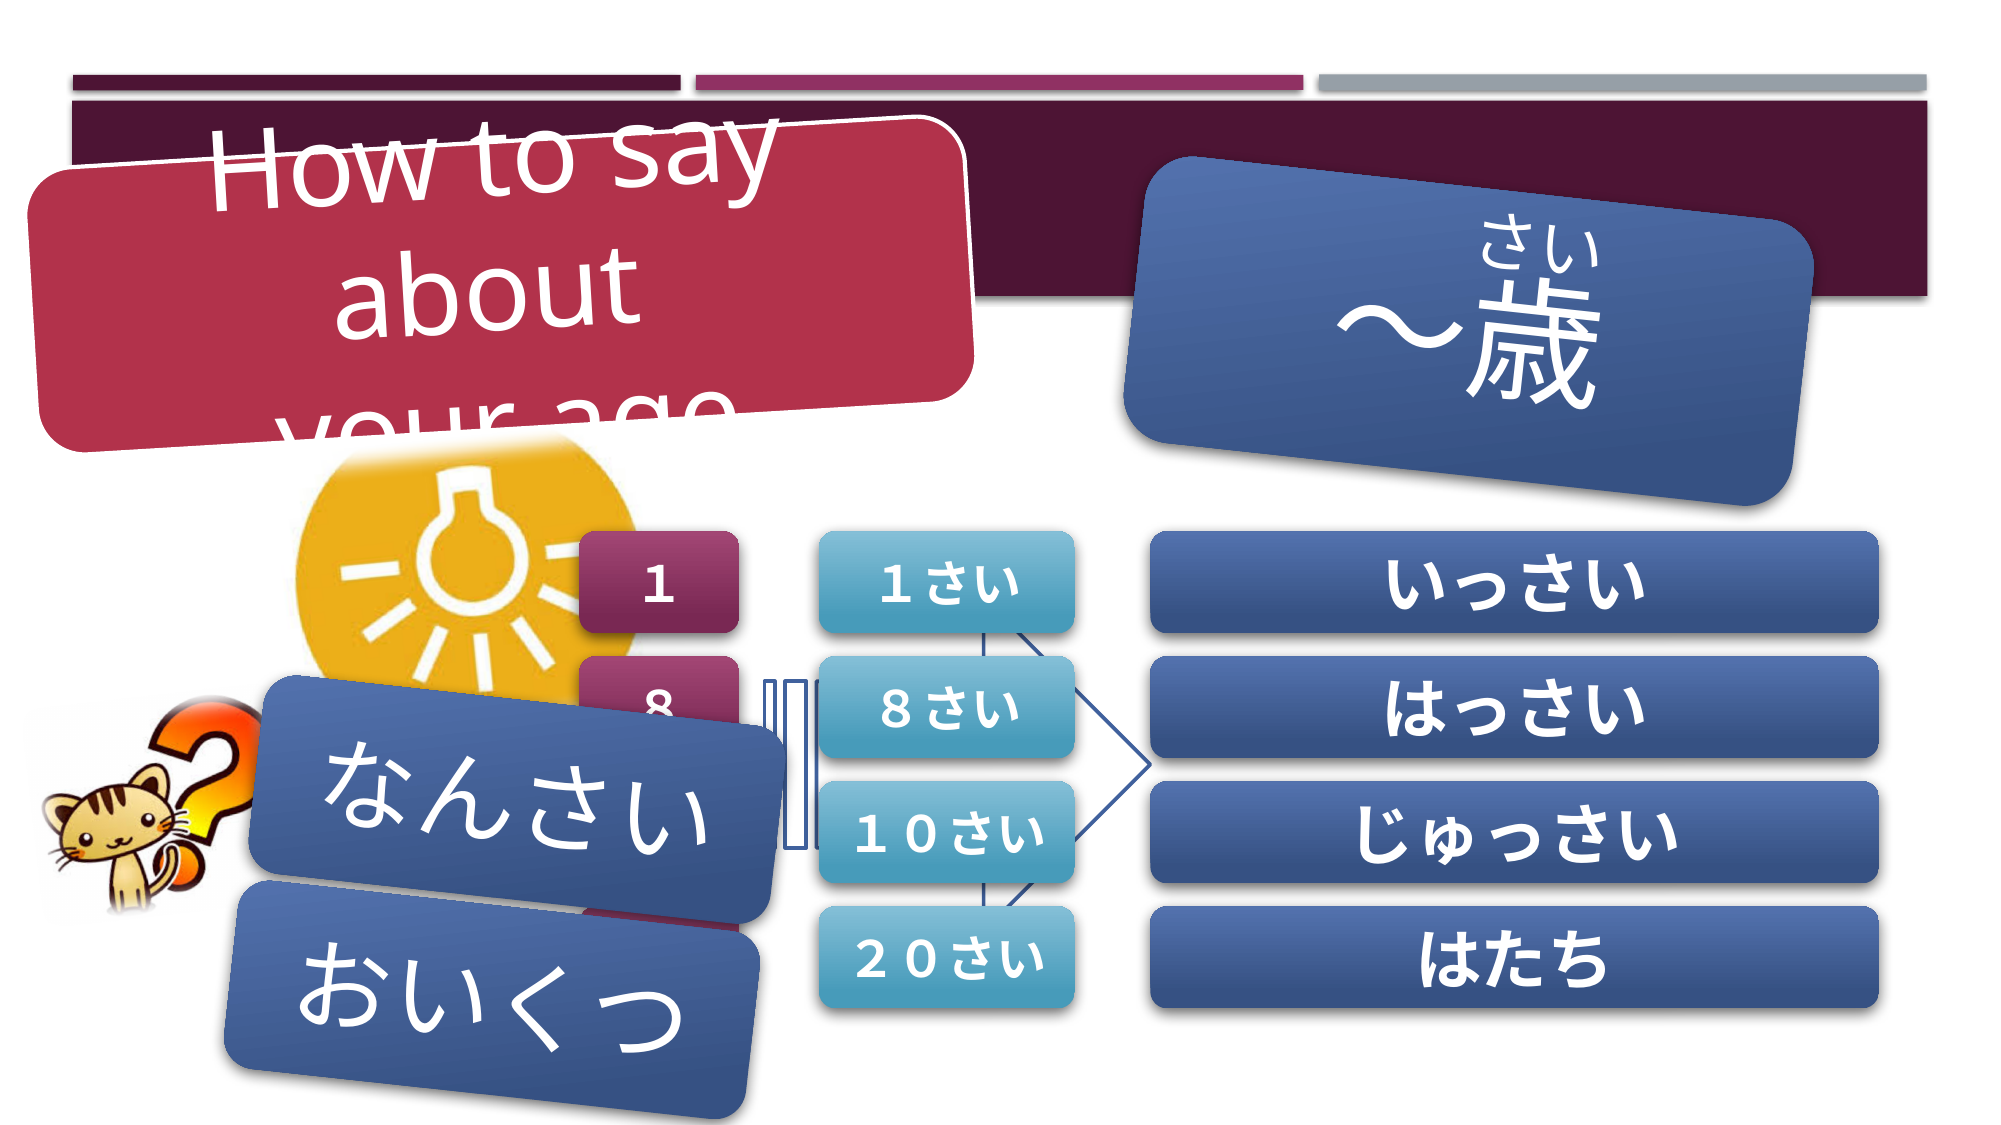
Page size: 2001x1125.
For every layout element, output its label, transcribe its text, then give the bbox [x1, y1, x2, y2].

text_box １０さい [818, 781, 1075, 884]
text_box ２０さい [818, 906, 1075, 1009]
text_box はたち [1150, 906, 1880, 1009]
text_box さい [1452, 187, 1681, 308]
text_box ～歳 [1123, 156, 1814, 506]
text_box ８ [671, 656, 740, 718]
text_box How to say about your age [23, 114, 979, 457]
text_box なんさい [297, 716, 786, 924]
text_box いっさい [1150, 531, 1880, 634]
text_box [783, 679, 808, 850]
text_box おいくつ [224, 883, 760, 1120]
text_box じゅっさい [1150, 781, 1880, 884]
text_box [814, 766, 828, 786]
picture [28, 434, 666, 918]
text_box はっさい [1150, 656, 1880, 759]
text_box [763, 679, 777, 727]
text_box [1065, 697, 1150, 832]
text_box ８さい [818, 656, 1075, 759]
text_box １ [671, 531, 740, 634]
text_box １さい [818, 531, 1075, 634]
